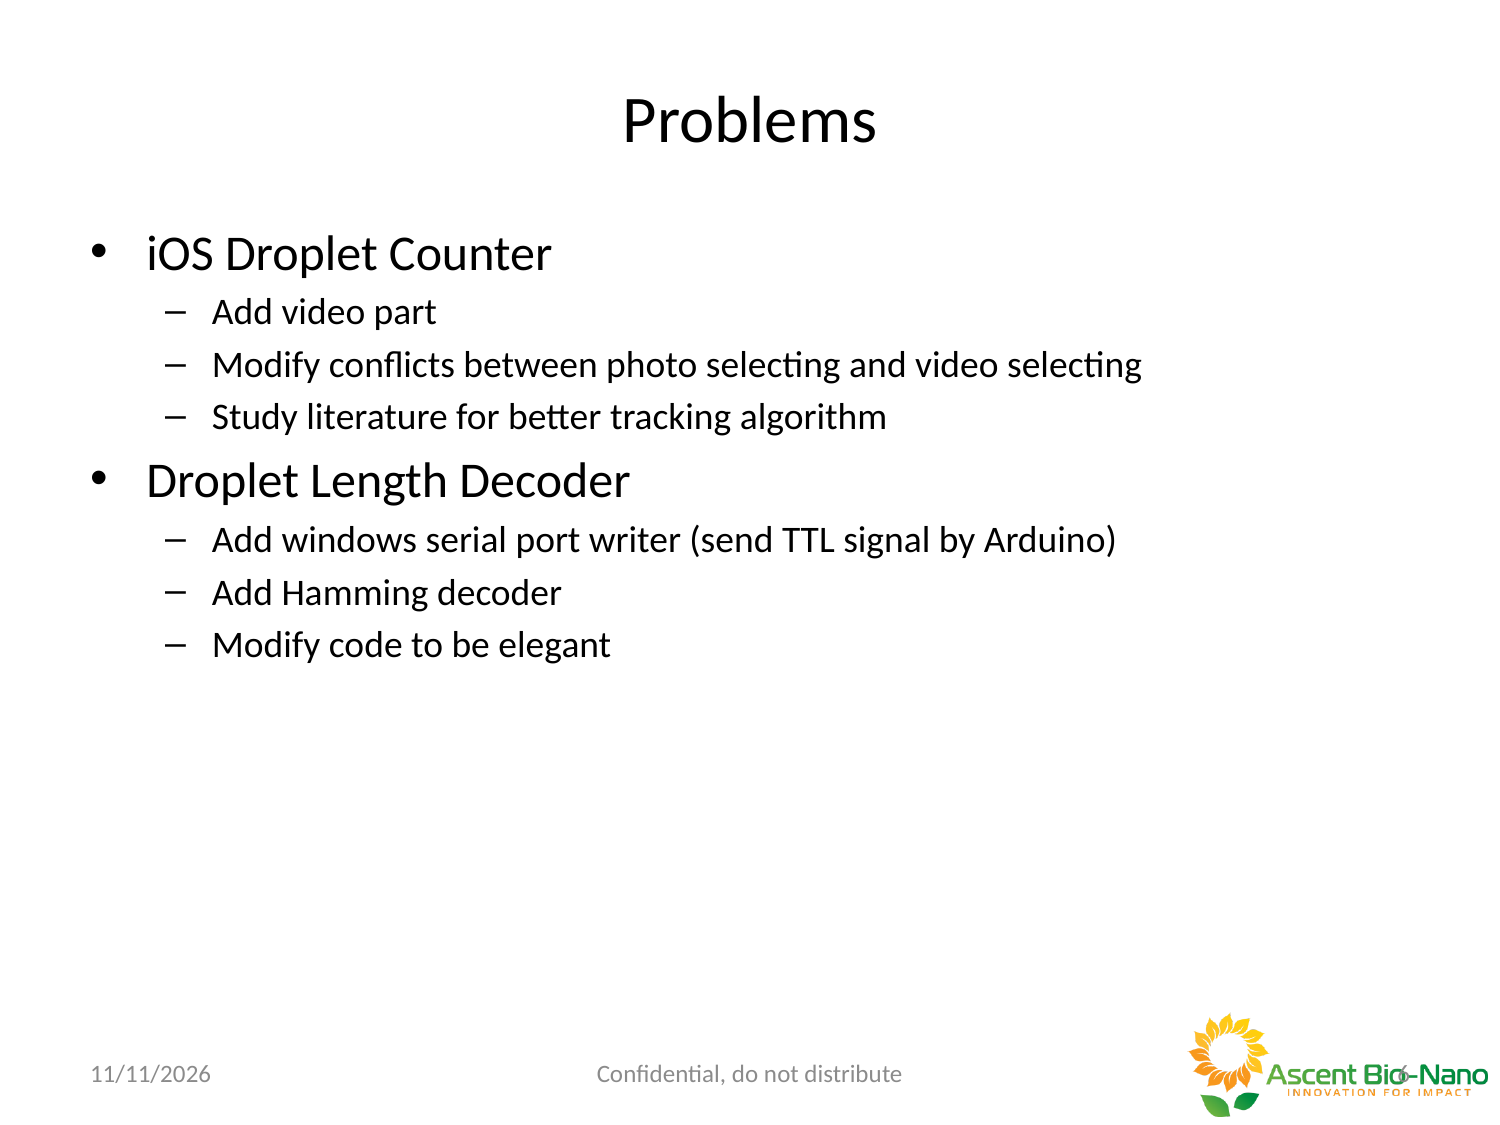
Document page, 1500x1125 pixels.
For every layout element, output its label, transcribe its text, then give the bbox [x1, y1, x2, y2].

title Problems [75, 45, 1425, 188]
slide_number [75, 1042, 425, 1103]
footer Confidential, do not distribute [512, 1042, 988, 1103]
slide_number 5 [1074, 1042, 1425, 1103]
list iOS Droplet Counter Add video part Modify conflicts between photo selecting and video selecting Study literature for better tracking algorithm Droplet Length Decoder Add windows serial port writer (send TTL signal by Arduino) Add Hamming decoder Modify code to be elegant [75, 212, 1425, 1005]
picture [1187, 1012, 1488, 1117]
